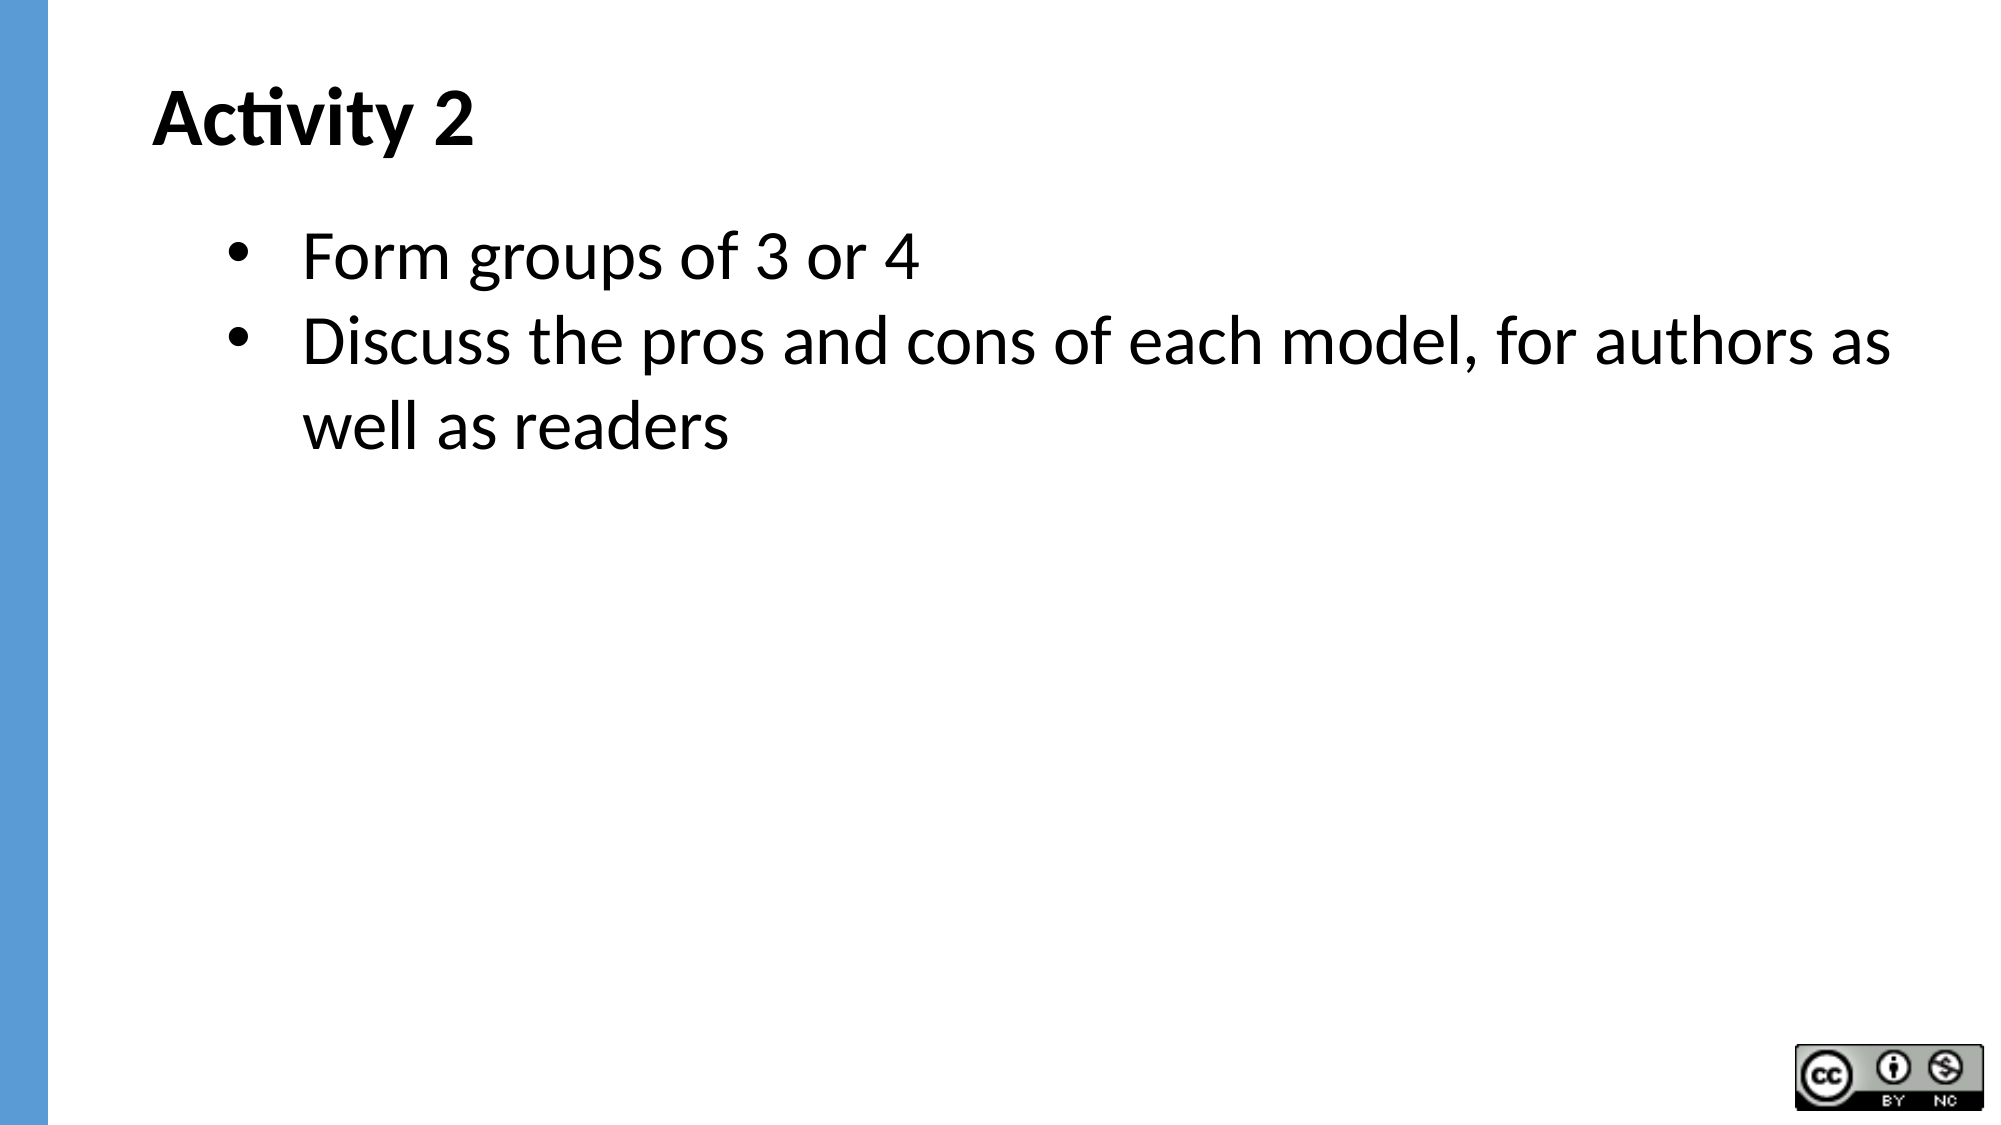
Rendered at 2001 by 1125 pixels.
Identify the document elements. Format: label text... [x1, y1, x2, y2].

picture [1795, 1044, 1985, 1111]
list Form groups of 3 or 4 Discuss the pros and cons of each model, for authors as well as readers [137, 201, 1960, 916]
title Activity 2 [137, 59, 1863, 178]
